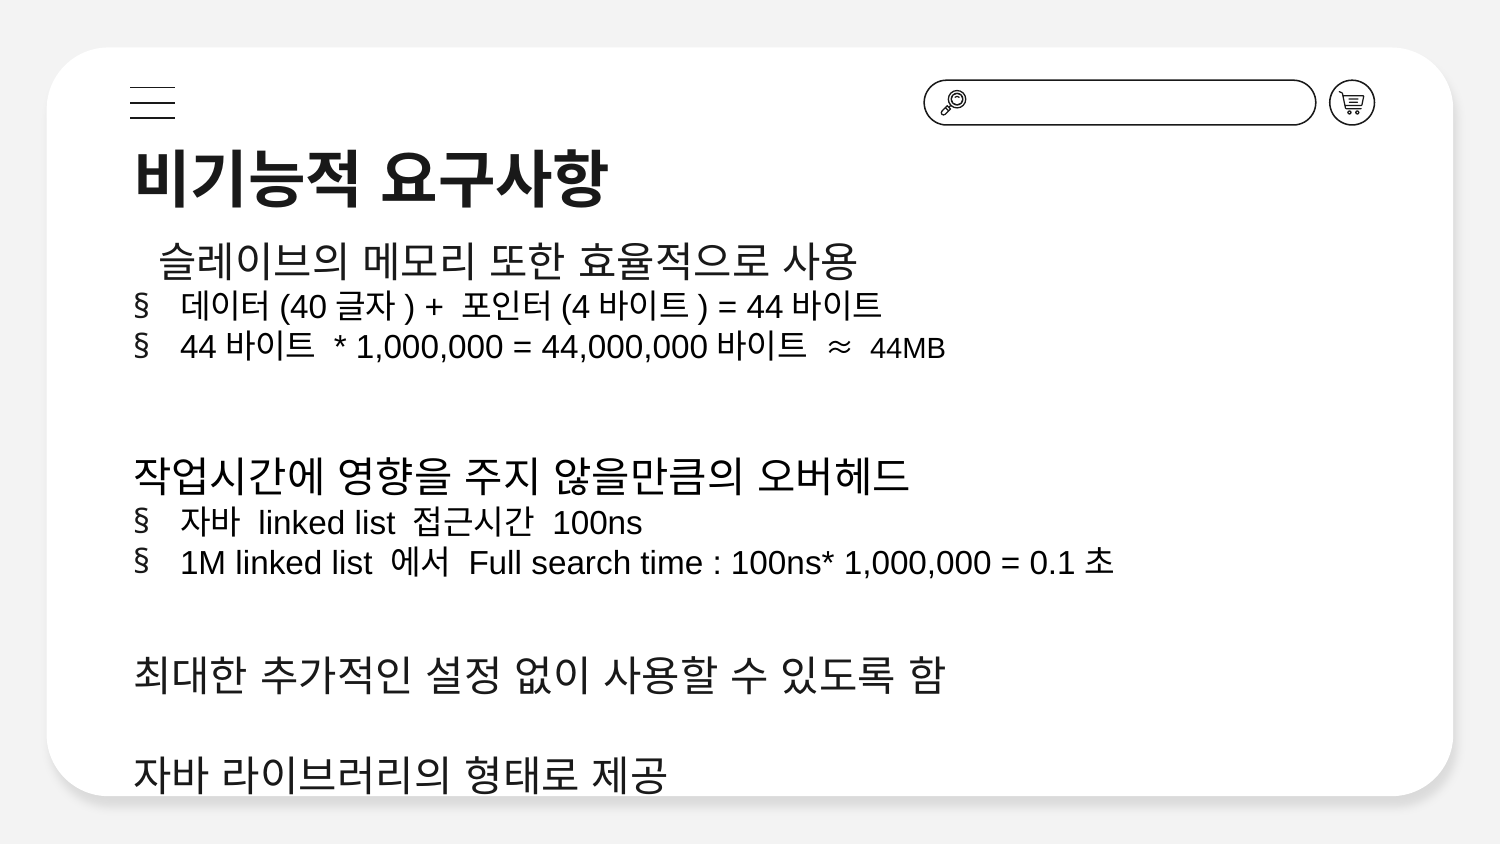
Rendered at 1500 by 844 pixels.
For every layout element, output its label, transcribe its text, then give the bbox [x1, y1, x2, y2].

title 비기능적 요구사항 [118, 125, 1382, 219]
list 슬레이브의 메모리 또한 효율적으로 사용 데이터(40글자) + 포인터(4바이트) = 44바이트 44바이트 * 1,000,000 = 44,000,000바이트 ≈ 44MB 작업시간에 영향을 주지 않을만큼의 오버헤드 자바 linked list 접근시간 100ns 1M linked list 에서 Full search time : 100ns* 1,000,000 = 0.1초 최대한 추가적인 설정 없이 사용할 수 있도록 함 자바 라이브러리의 형태로 제공 [118, 220, 1381, 771]
